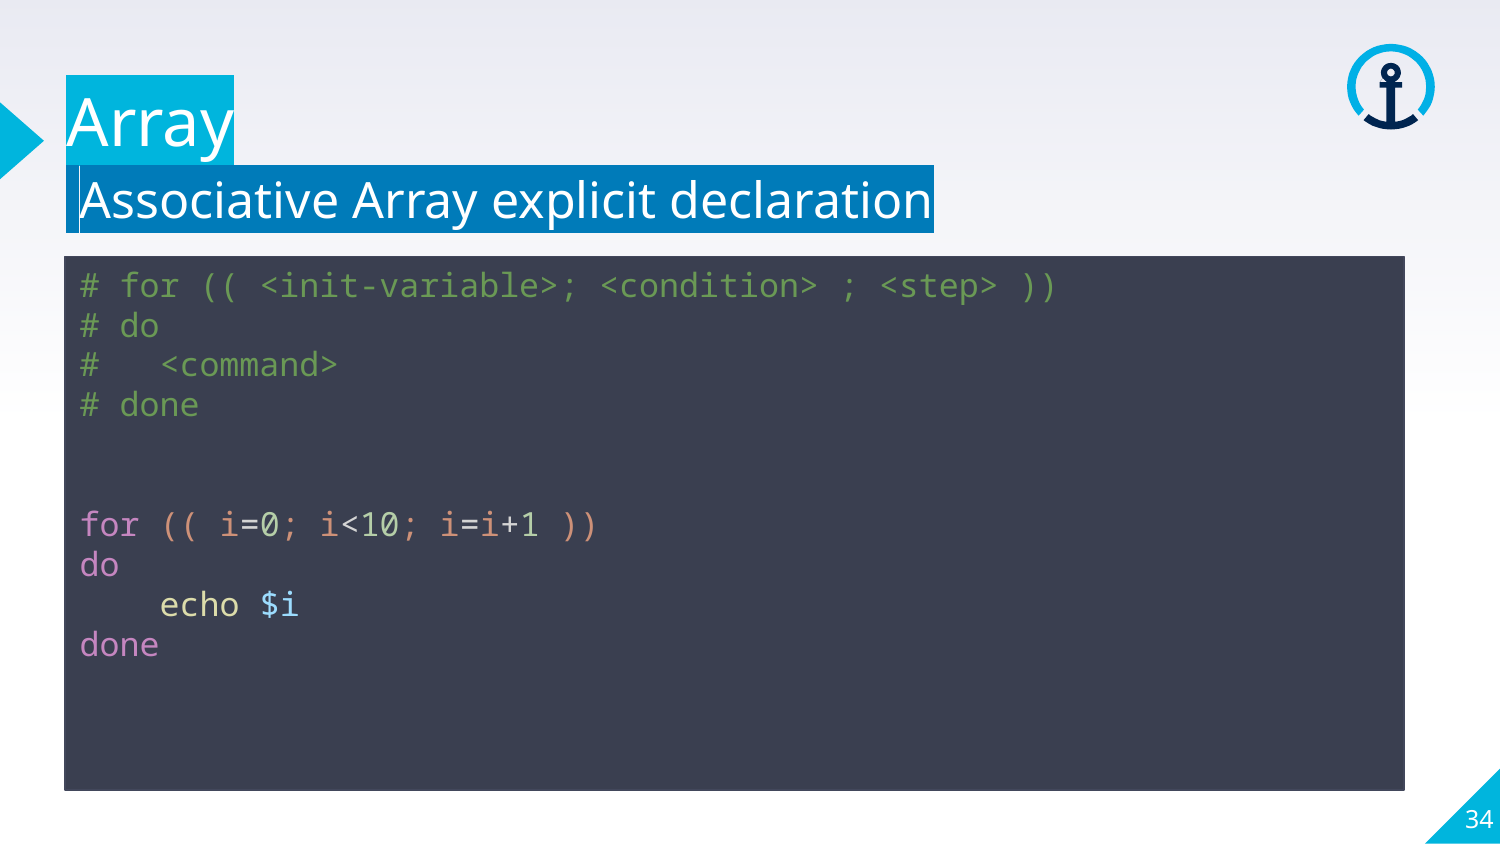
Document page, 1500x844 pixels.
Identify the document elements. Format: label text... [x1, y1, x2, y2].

text_box # for (( <init-variable>; <condition> ; <step> )) # do # <command> # done for (( i=0; i<10; i=i+1 )) do echo $i done [64, 256, 1404, 791]
title Array Associative Array explicit declaration [66, 67, 1046, 151]
slide_number 34 [1418, 760, 1494, 838]
